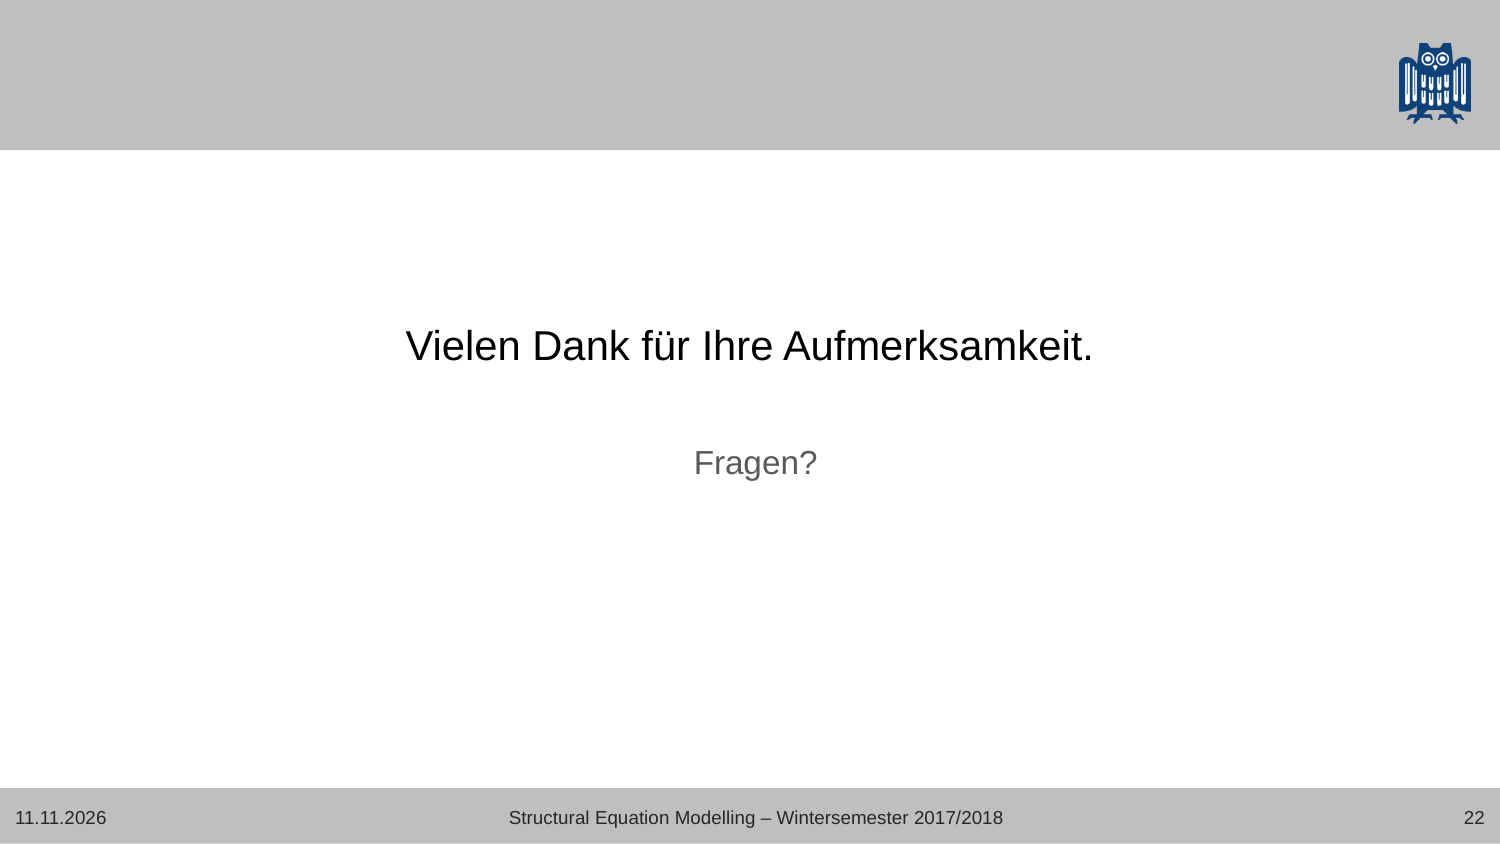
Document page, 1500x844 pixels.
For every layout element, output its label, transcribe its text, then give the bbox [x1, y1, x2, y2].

picture [1399, 43, 1471, 124]
title Vielen Dank für Ihre Aufmerksamkeit. [112, 291, 1388, 397]
list Fragen? [218, 433, 1294, 584]
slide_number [0, 798, 136, 836]
footer Structural Equation Modelling – Wintersemester 2017/2018 [159, 798, 1353, 836]
slide_number 22 [1364, 798, 1500, 836]
